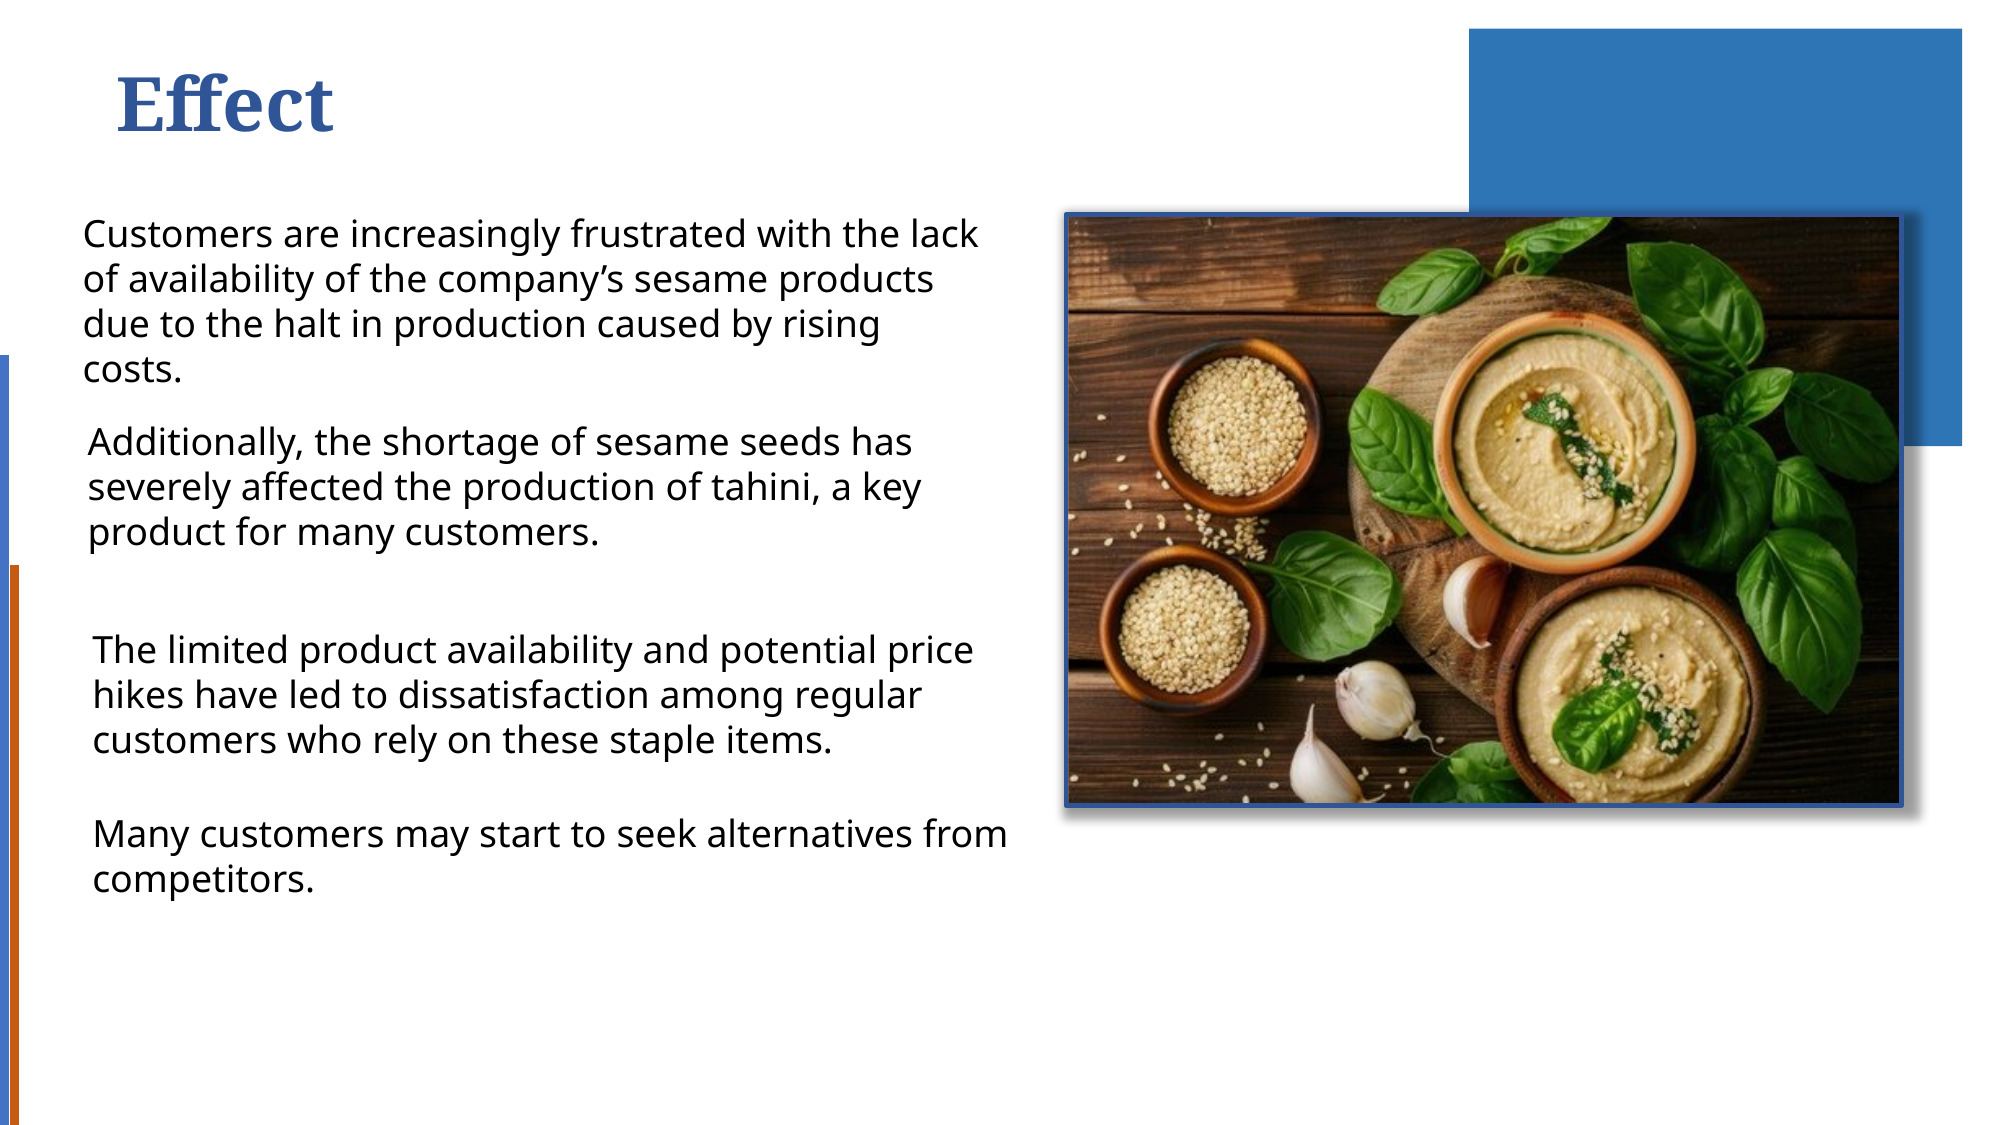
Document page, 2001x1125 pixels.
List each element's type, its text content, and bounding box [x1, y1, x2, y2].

text_box Effect [64, 49, 531, 154]
picture [1068, 216, 1900, 804]
text_box The limited product availability and potential price hikes have led to dissatisfaction among regular customers who rely on these staple items. [77, 618, 1031, 769]
text_box Additionally, the shortage of sesame seeds has severely affected the production of tahini, a key product for many customers. [72, 410, 1000, 561]
text_box Many customers may start to seek alternatives from competitors. [77, 802, 1031, 908]
text_box Customers are increasingly frustrated with the lack of availability of the company’s sesame products due to the halt in production caused by rising costs. [30, 203, 1000, 398]
text_box [1468, 28, 1963, 447]
